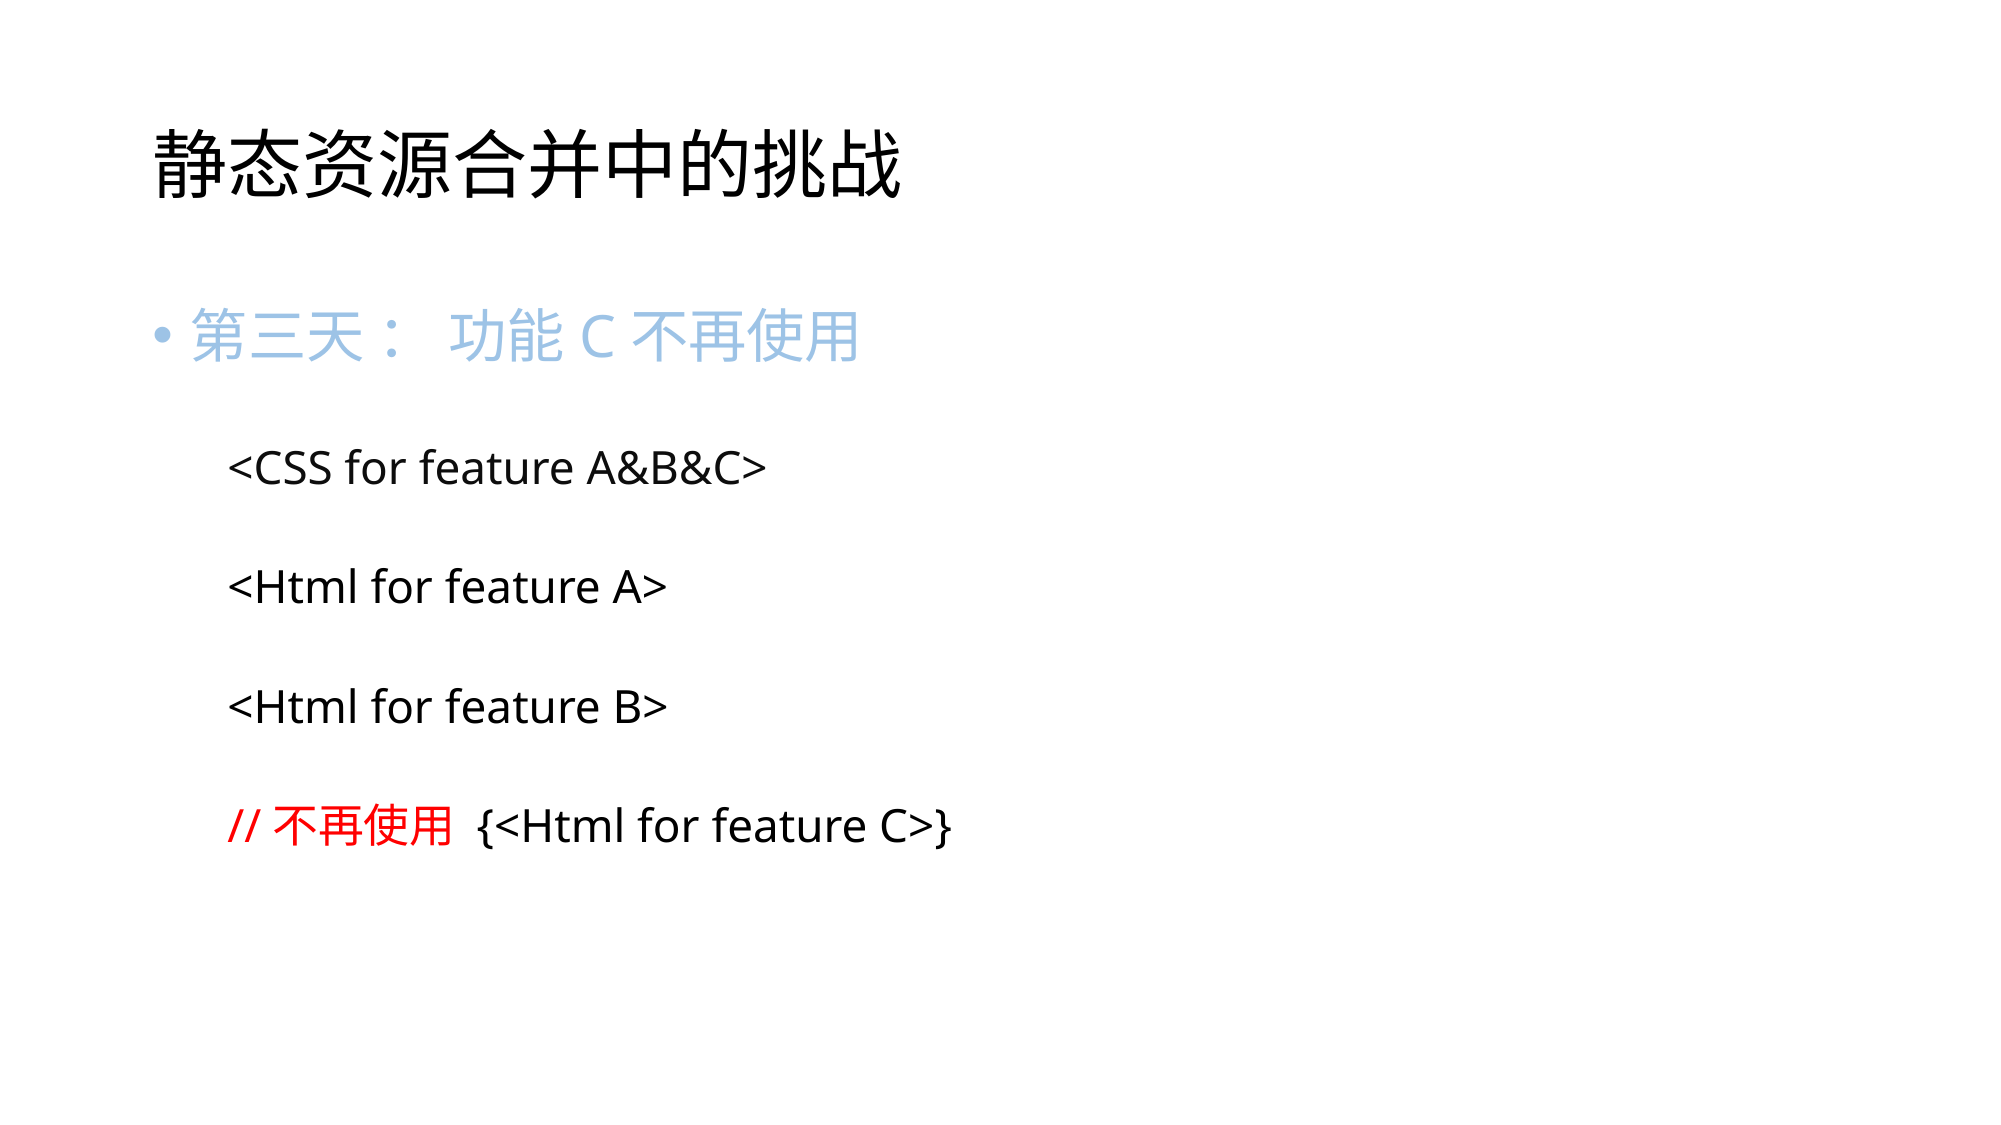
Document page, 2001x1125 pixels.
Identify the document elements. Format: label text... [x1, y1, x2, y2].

list 第三天 ： 功能C不再使用 <CSS for feature A&B&C> <Html for feature A> <Html for feature B> //不再使用 {<Html for feature C>} [137, 299, 1863, 1014]
title 静态资源合并中的挑战 [137, 59, 1863, 278]
